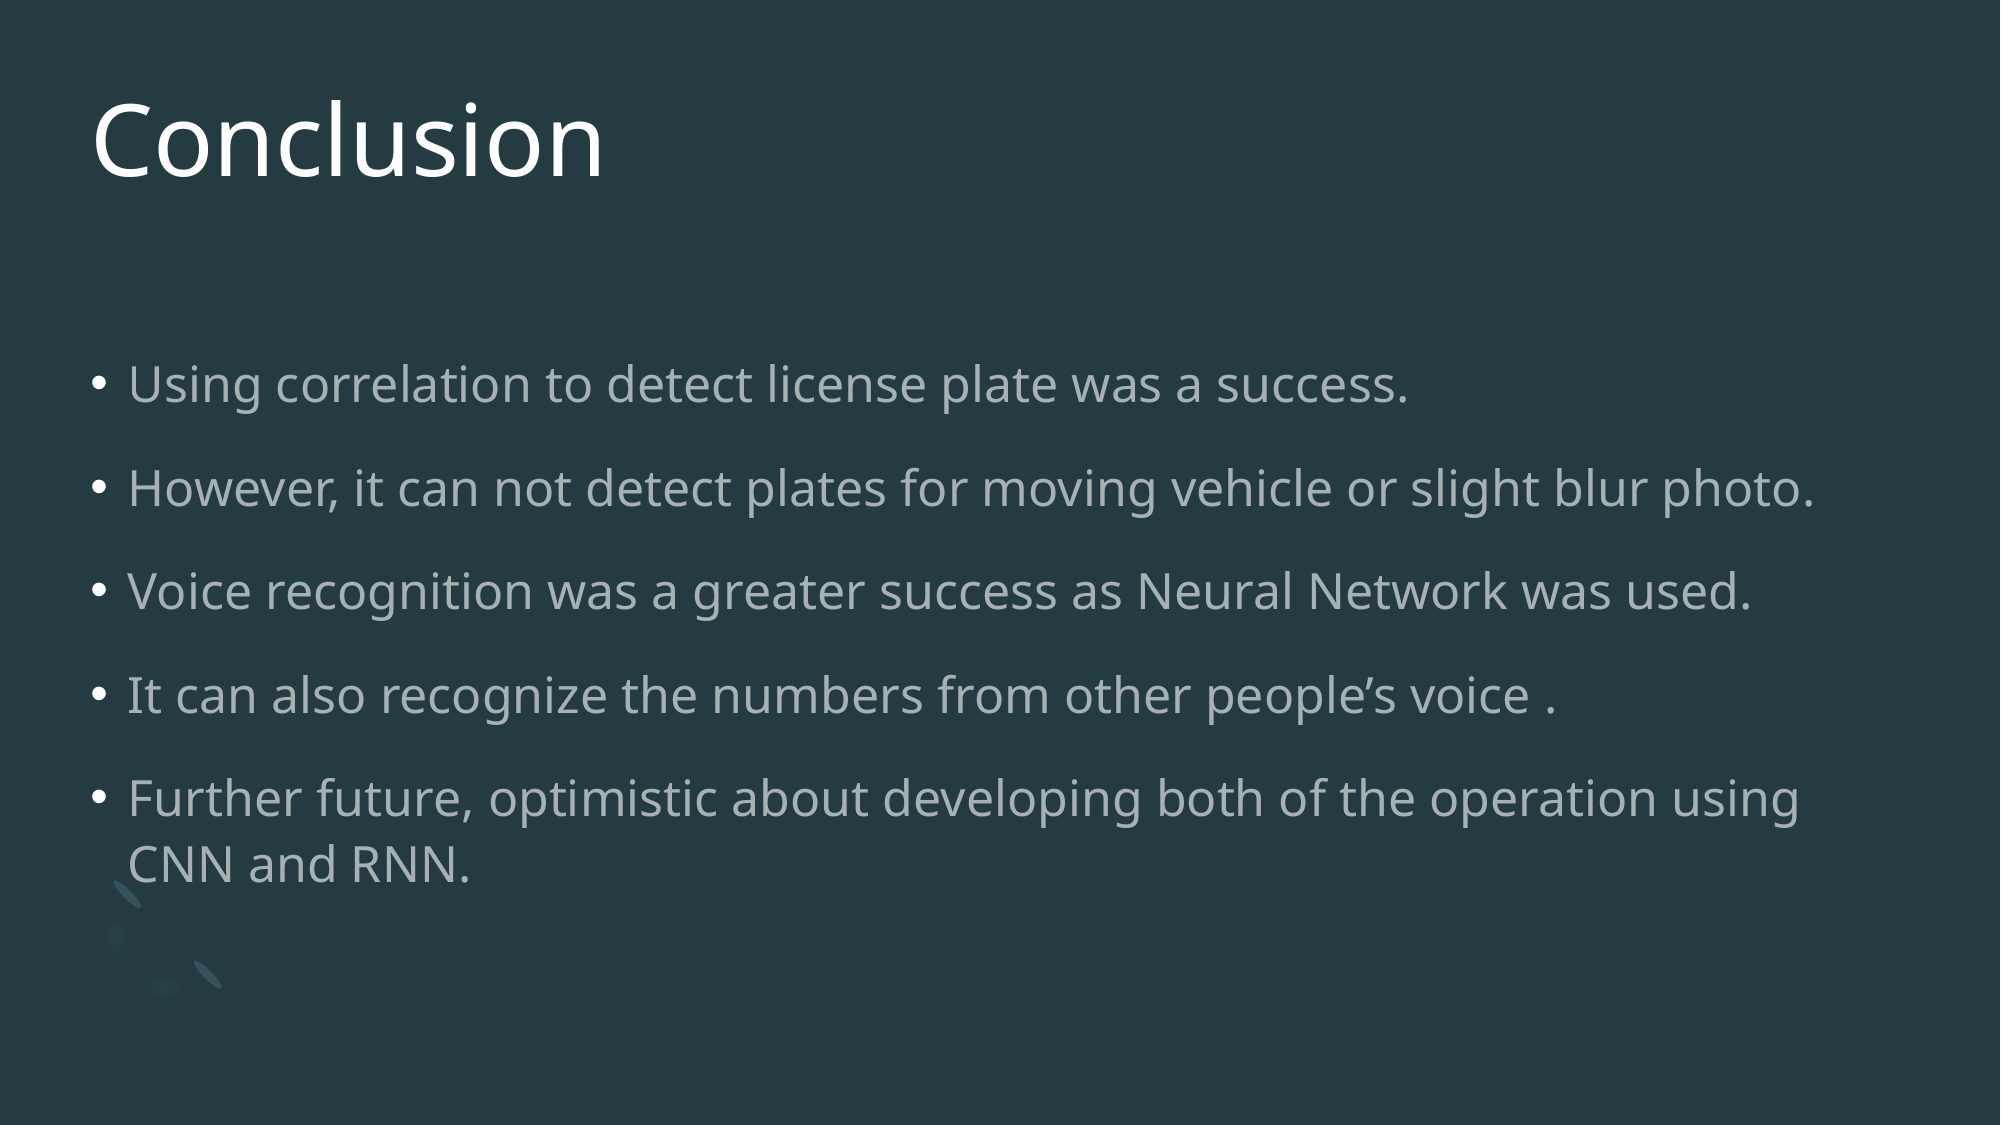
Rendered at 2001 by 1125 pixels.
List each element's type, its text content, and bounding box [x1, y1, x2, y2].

list Using correlation to detect license plate was a success. However, it can not detect plates for moving vehicle or slight blur photo. Voice recognition was a greater success as Neural Network was used. It can also recognize the numbers from other people’s voice . Further future, optimistic about developing both of the operation using CNN and RNN. [90, 346, 1910, 1000]
title Conclusion [90, 90, 1910, 309]
